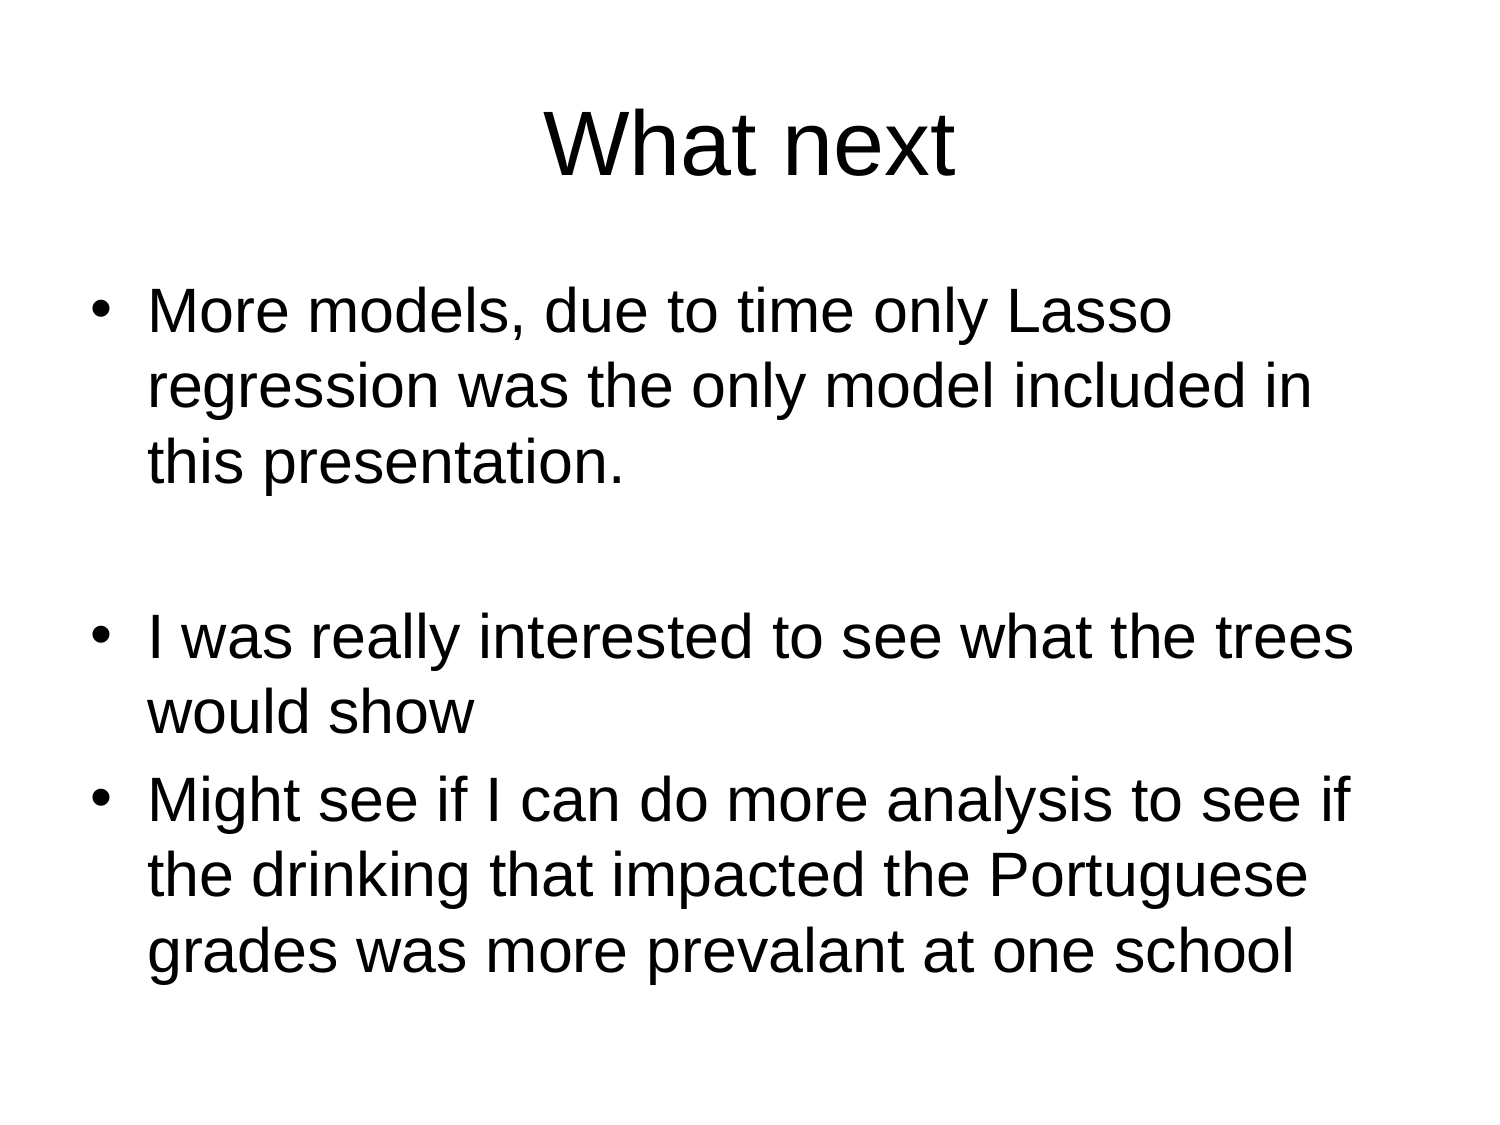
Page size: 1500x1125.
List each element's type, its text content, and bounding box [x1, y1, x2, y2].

title What next [75, 45, 1425, 233]
list More models, due to time only Lasso regression was the only model included in this presentation. I was really interested to see what the trees would show Might see if I can do more analysis to see if the drinking that impacted the Portuguese grades was more prevalant at one school [75, 262, 1425, 1005]
